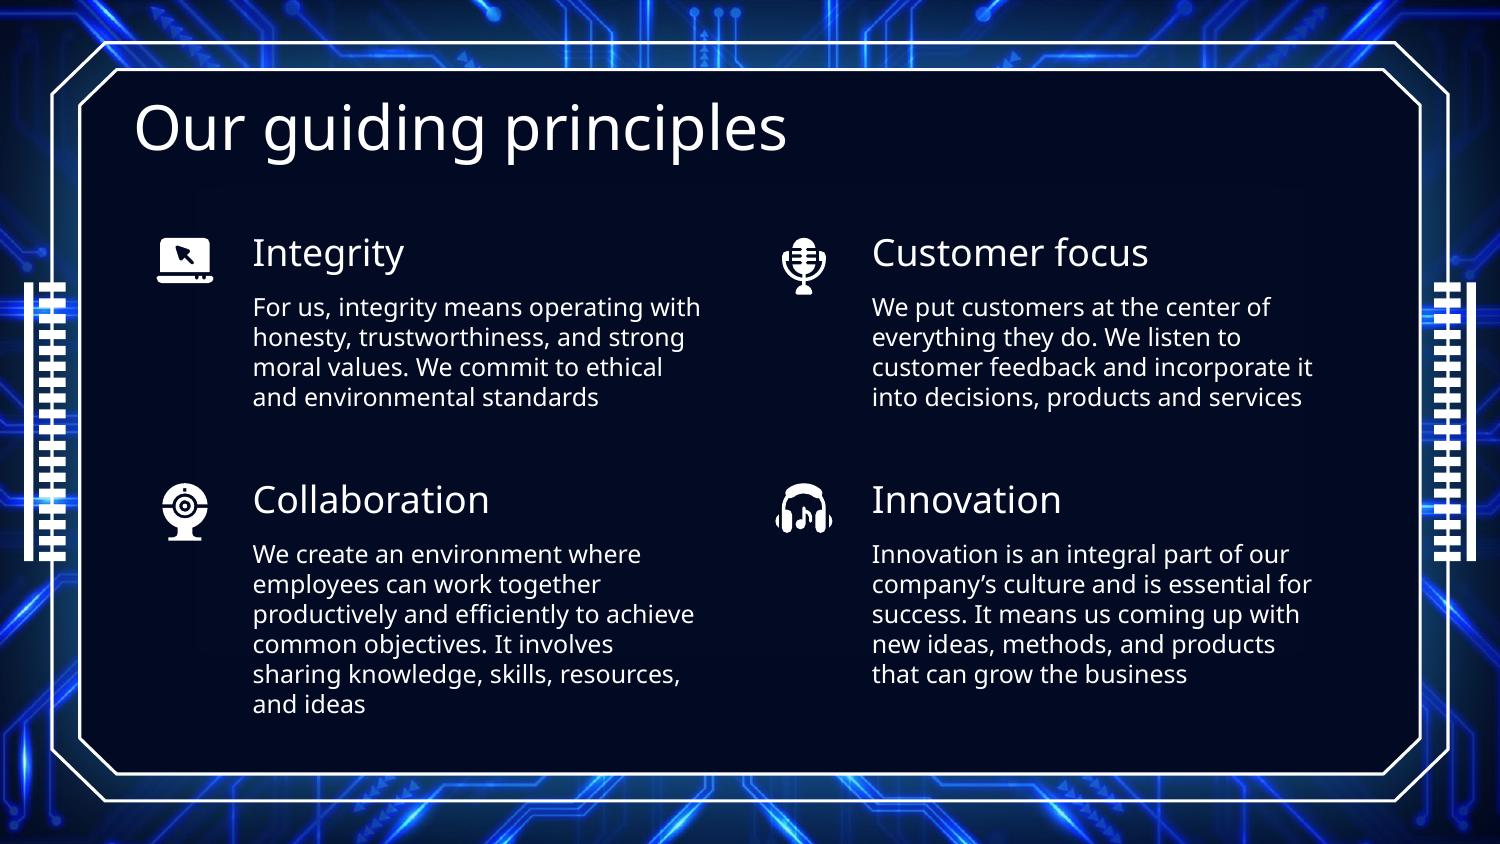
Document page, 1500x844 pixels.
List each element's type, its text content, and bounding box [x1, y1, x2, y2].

picture [0, 0, 1500, 844]
text_box [782, 237, 826, 295]
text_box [162, 482, 208, 541]
subtitle Innovation is an integral part of our company’s culture and is essential for success. It means us coming up with new ideas, methods, and products that can grow the business [856, 536, 1344, 693]
subtitle Collaboration [237, 475, 725, 536]
subtitle Customer focus [856, 229, 1344, 290]
subtitle We create an environment where employees can work together productively and efficiently to achieve common objectives. It involves sharing knowledge, skills, resources, and ideas [237, 536, 725, 693]
title Our guiding principles [118, 72, 1382, 167]
subtitle For us, integrity means operating with honesty, trustworthiness, and strong moral values. We commit to ethical and environmental standards [237, 290, 725, 446]
subtitle Innovation [856, 475, 1344, 536]
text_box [156, 237, 214, 284]
subtitle Integrity [237, 229, 725, 290]
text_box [775, 482, 833, 534]
subtitle We put customers at the center of everything they do. We listen to customer feedback and incorporate it into decisions, products and services [856, 290, 1344, 446]
